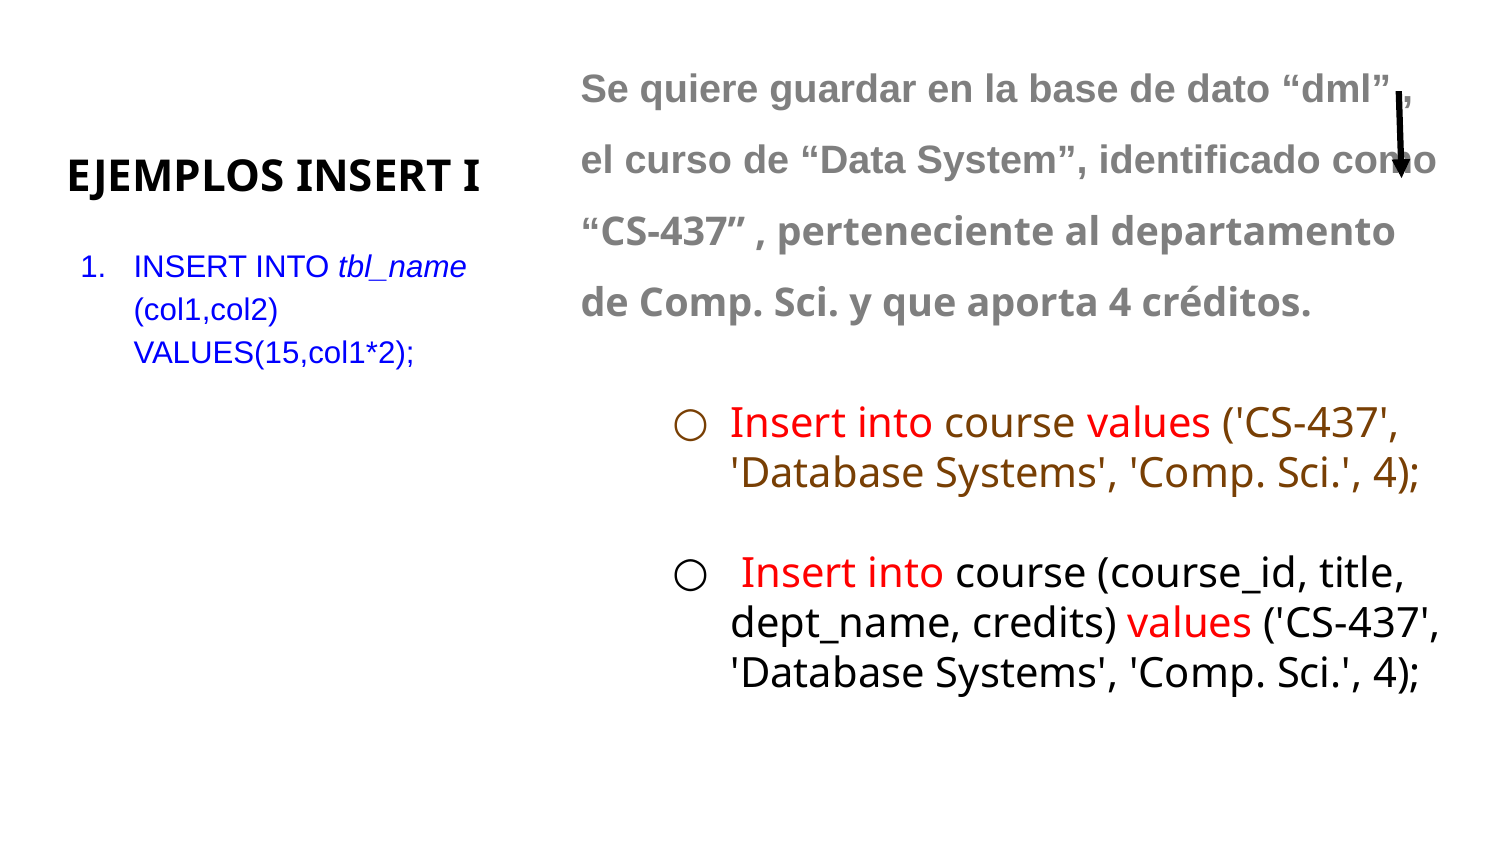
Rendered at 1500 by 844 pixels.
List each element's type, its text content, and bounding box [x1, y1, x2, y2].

text_box Se quiere guardar en la base de dato “dml” , el curso de “Data System”, identificado como “CS-437” , perteneciente al departamento de Comp. Sci. y que aporta 4 créditos. Insert into course values ('CS-437', 'Database Systems', 'Comp. Sci.', 4); Insert into course (course_id, title, dept_name, credits) values ('CS-437', 'Database Systems', 'Comp. Sci.', 4); [565, 24, 1463, 207]
title EJEMPLOS INSERT I [51, 91, 512, 216]
list INSERT INTO tbl_name (col1,col2) VALUES(15,col1*2); [43, 225, 505, 645]
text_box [1398, 90, 1402, 179]
